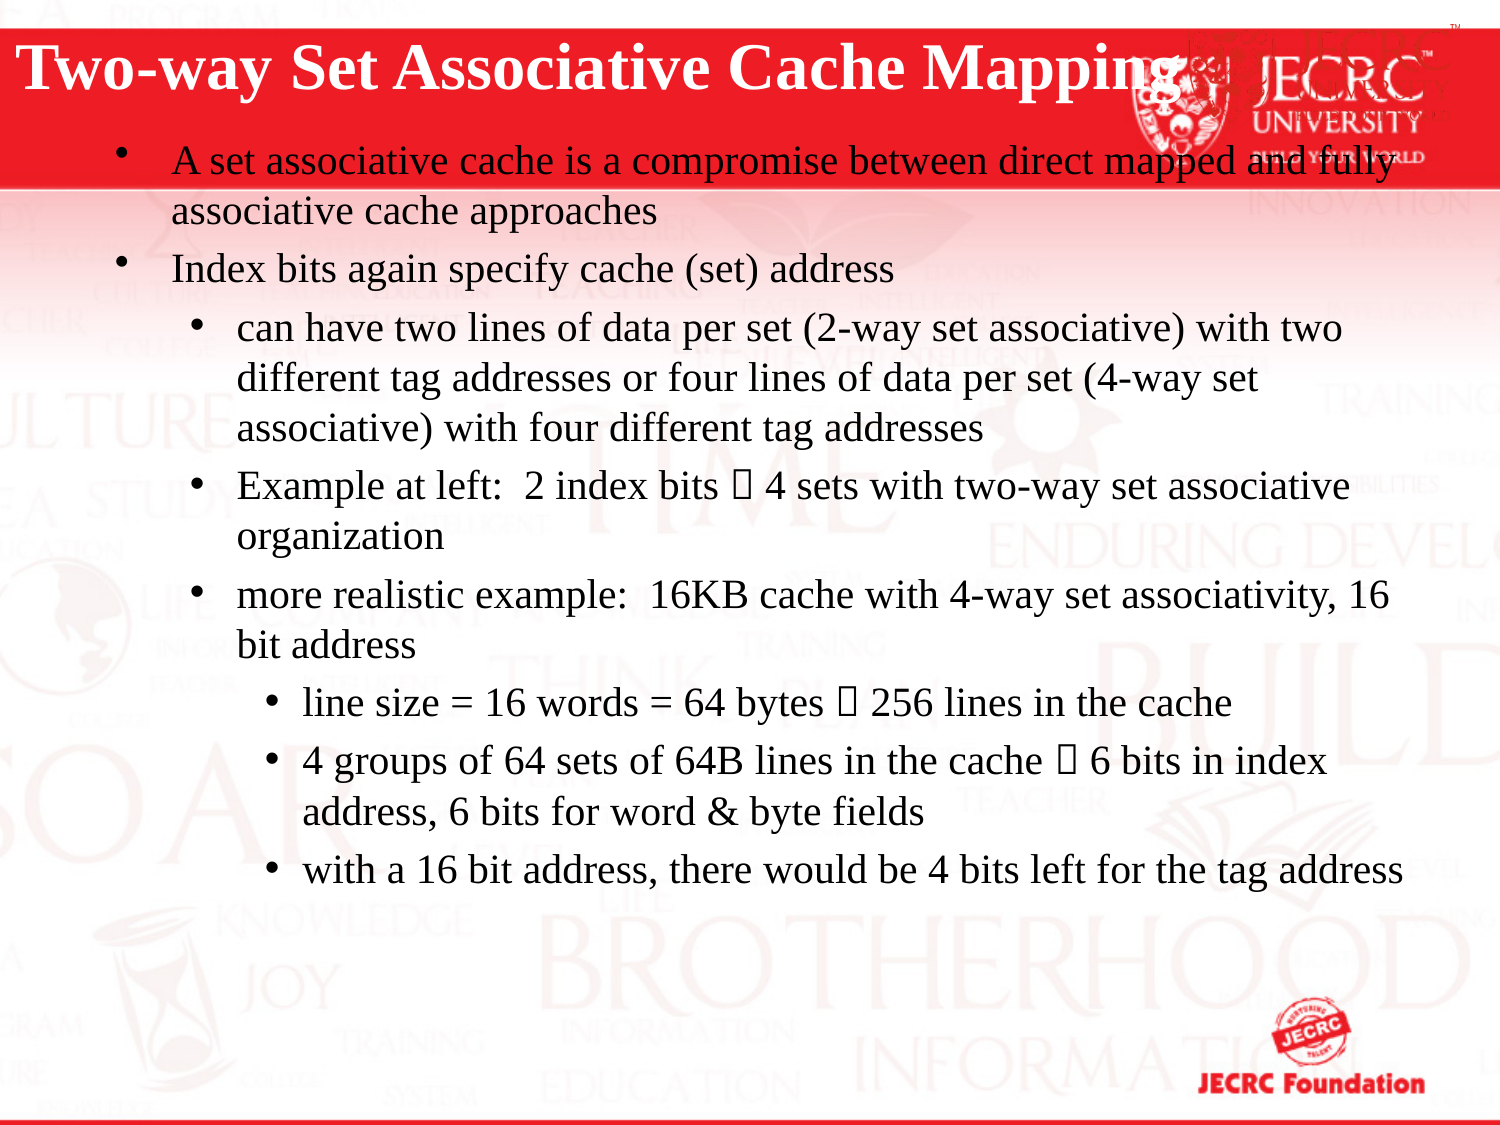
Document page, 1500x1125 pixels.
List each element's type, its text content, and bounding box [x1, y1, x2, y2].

list A set associative cache is a compromise between direct mapped and fully associative cache approaches Index bits again specify cache (set) address can have two lines of data per set (2-way set associative) with two different tag addresses or four lines of data per set (4-way set associative) with four different tag addresses Example at left: 2 index bits  4 sets with two-way set associative organization more realistic example: 16KB cache with 4-way set associativity, 16 bit address line size = 16 words = 64 bytes  256 lines in the cache 4 groups of 64 sets of 64B lines in the cache  6 bits in index address, 6 bits for word & byte fields with a 16 bit address, there would be 4 bits left for the tag address [99, 124, 1451, 1001]
title Two-way Set Associative Cache Mapping [0, 12, 1276, 113]
picture [0, 0, 1500, 1125]
